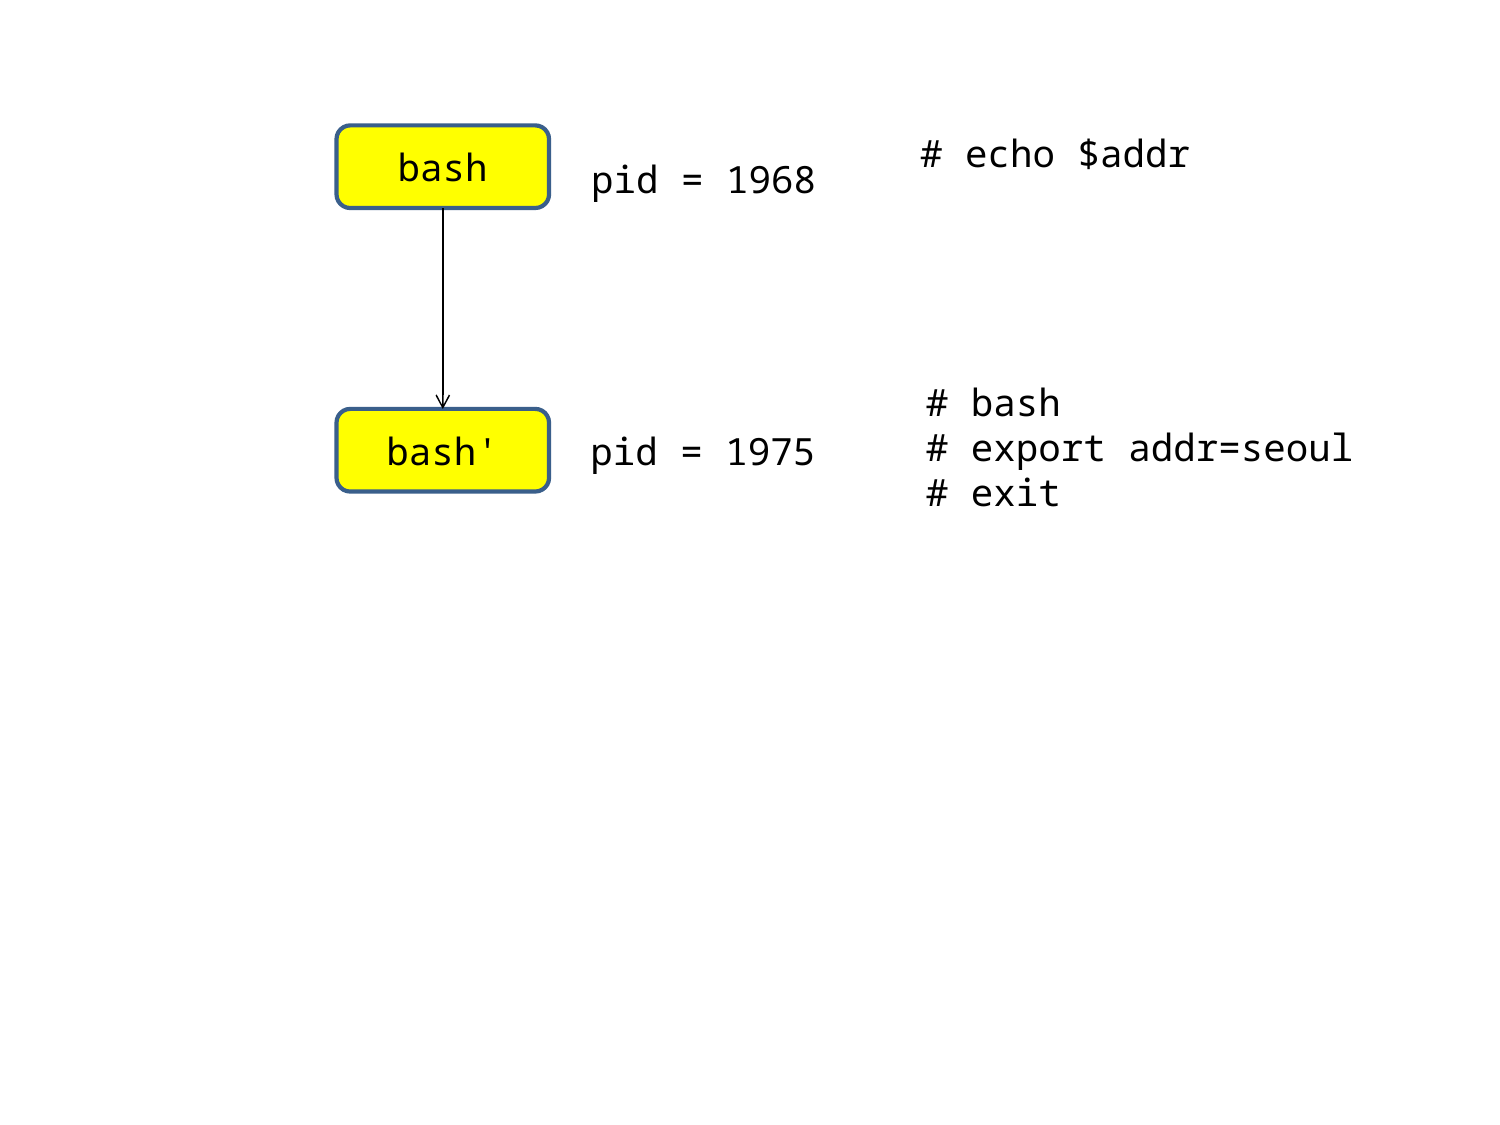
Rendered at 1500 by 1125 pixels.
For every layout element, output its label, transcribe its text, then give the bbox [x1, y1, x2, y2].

text_box # bash # export addr=seoul # exit [911, 326, 1369, 521]
text_box bash' [334, 406, 552, 494]
text_box pid = 1975 [575, 420, 853, 481]
text_box # echo $addr [905, 78, 1205, 183]
text_box pid = 1968 [576, 148, 831, 209]
text_box bash [334, 123, 552, 211]
